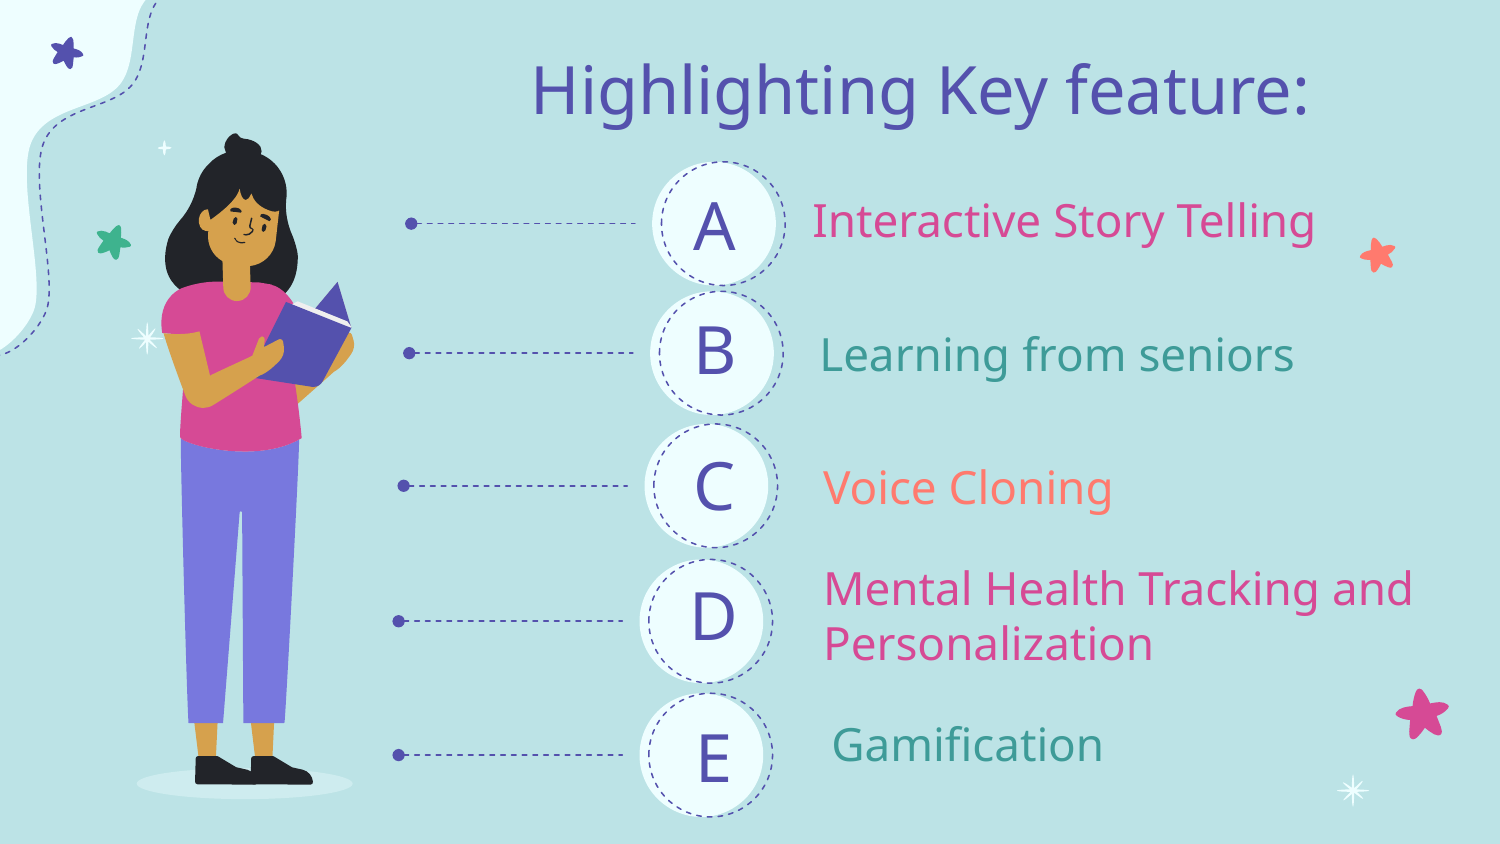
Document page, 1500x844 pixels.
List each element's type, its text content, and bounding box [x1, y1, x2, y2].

subtitle Interactive Story Telling [791, 188, 1433, 250]
subtitle Learning from seniors [788, 298, 1351, 408]
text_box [403, 423, 778, 548]
title Highlighting Key feature: [515, 33, 1379, 188]
subtitle Mental Health Tracking and Personalization [808, 583, 1456, 645]
subtitle Gamification [797, 708, 1300, 818]
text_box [398, 559, 773, 684]
subtitle Voice Cloning [808, 455, 1311, 517]
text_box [398, 692, 773, 818]
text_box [408, 291, 784, 416]
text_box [411, 161, 786, 286]
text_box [136, 133, 356, 800]
